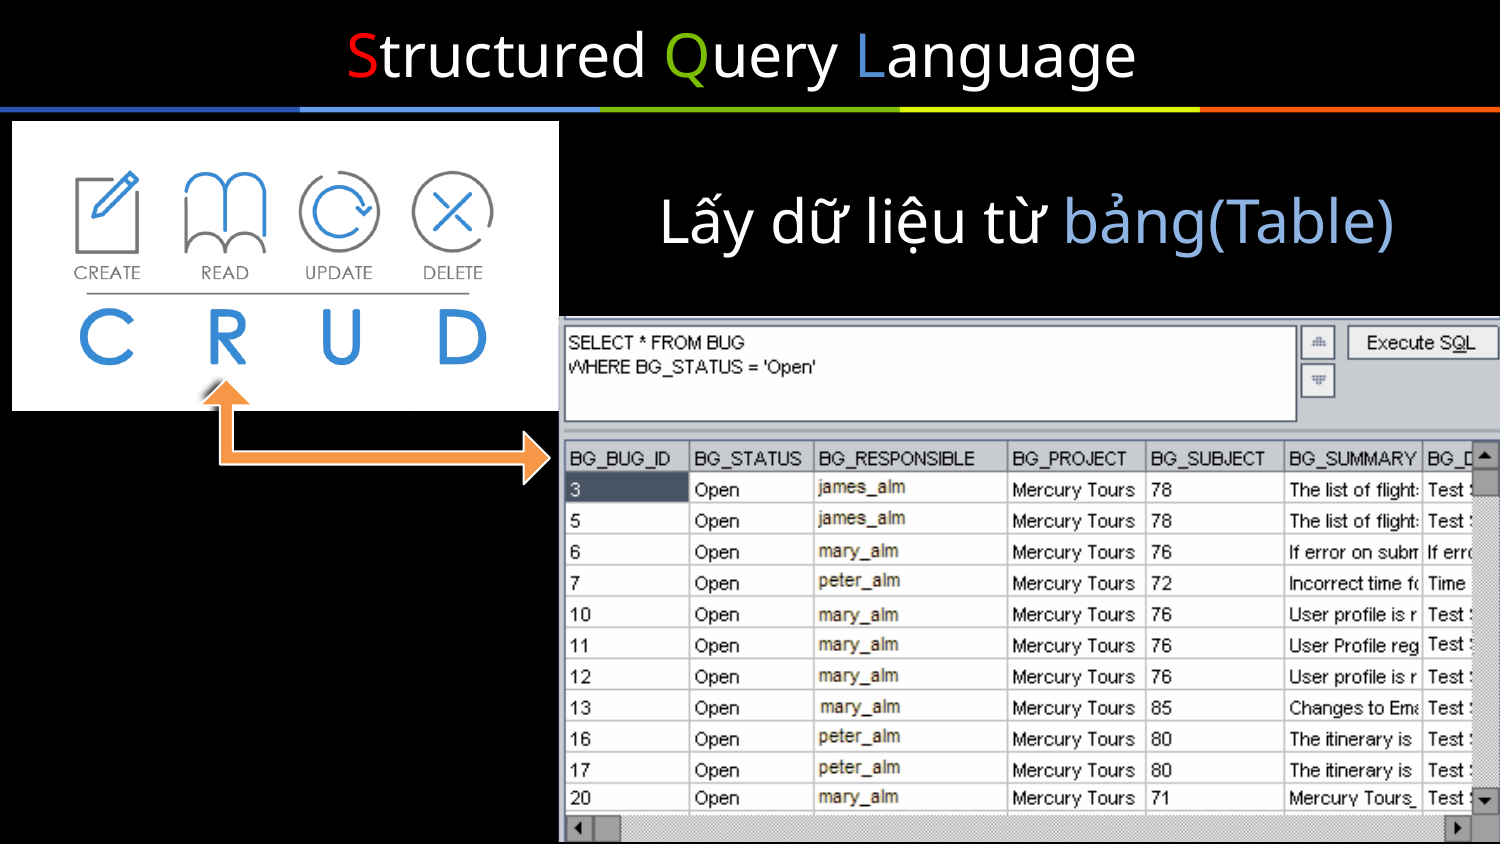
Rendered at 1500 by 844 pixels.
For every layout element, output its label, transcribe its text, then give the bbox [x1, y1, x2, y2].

picture [12, 121, 1500, 842]
title Structured Query Language [37, 9, 1463, 98]
text_box [216, 419, 553, 488]
text_box Lấy dữ liệu từ bảng(Table) [563, 175, 1500, 264]
